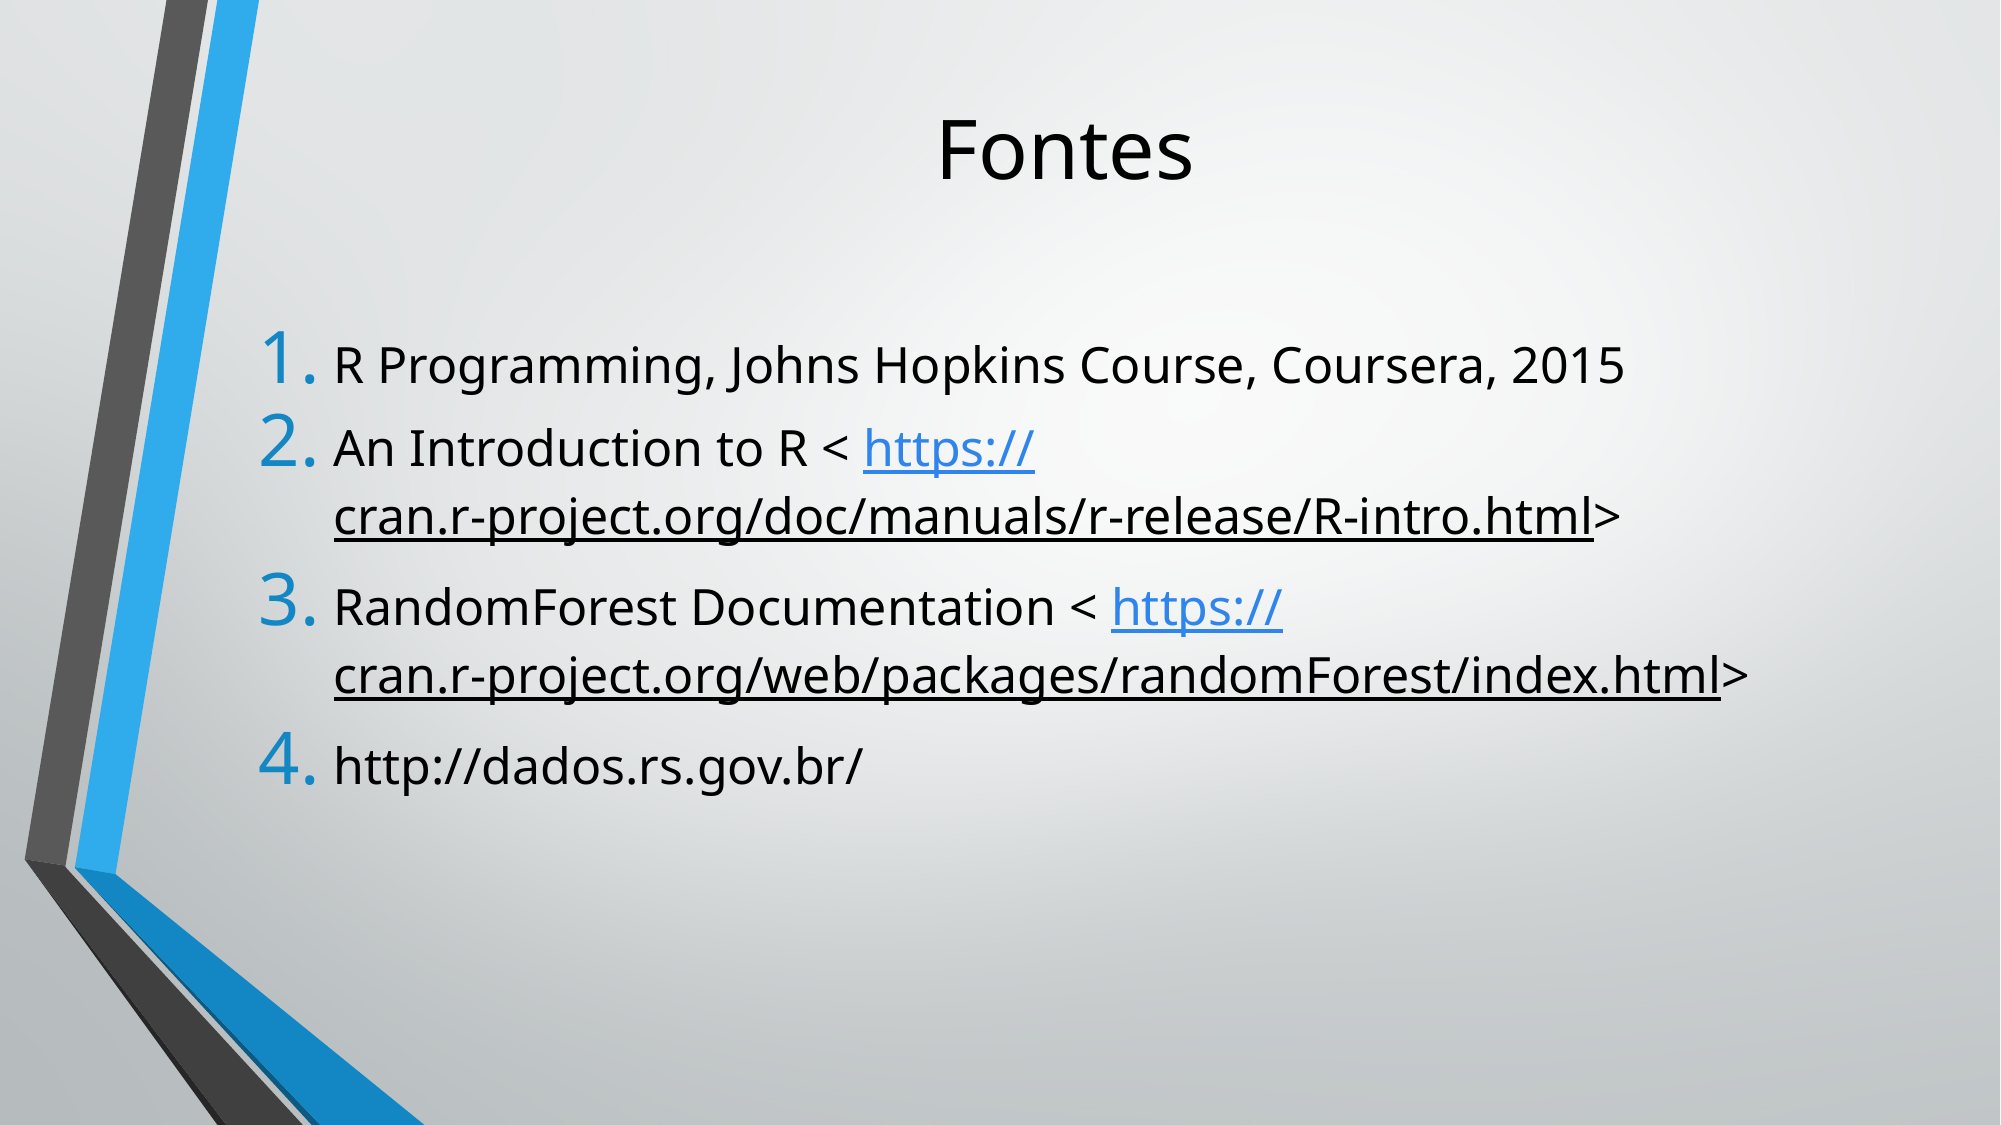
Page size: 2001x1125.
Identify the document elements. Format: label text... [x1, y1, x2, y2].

title Fontes [243, 89, 1887, 205]
list R Programming, Johns Hopkins Course, Coursera, 2015 An Introduction to R < https://cran.r-project.org/doc/manuals/r-release/R-intro.html> RandomForest Documentation < https://cran.r-project.org/web/packages/randomForest/index.html> http://dados.rs.gov.br/ [243, 326, 1887, 839]
